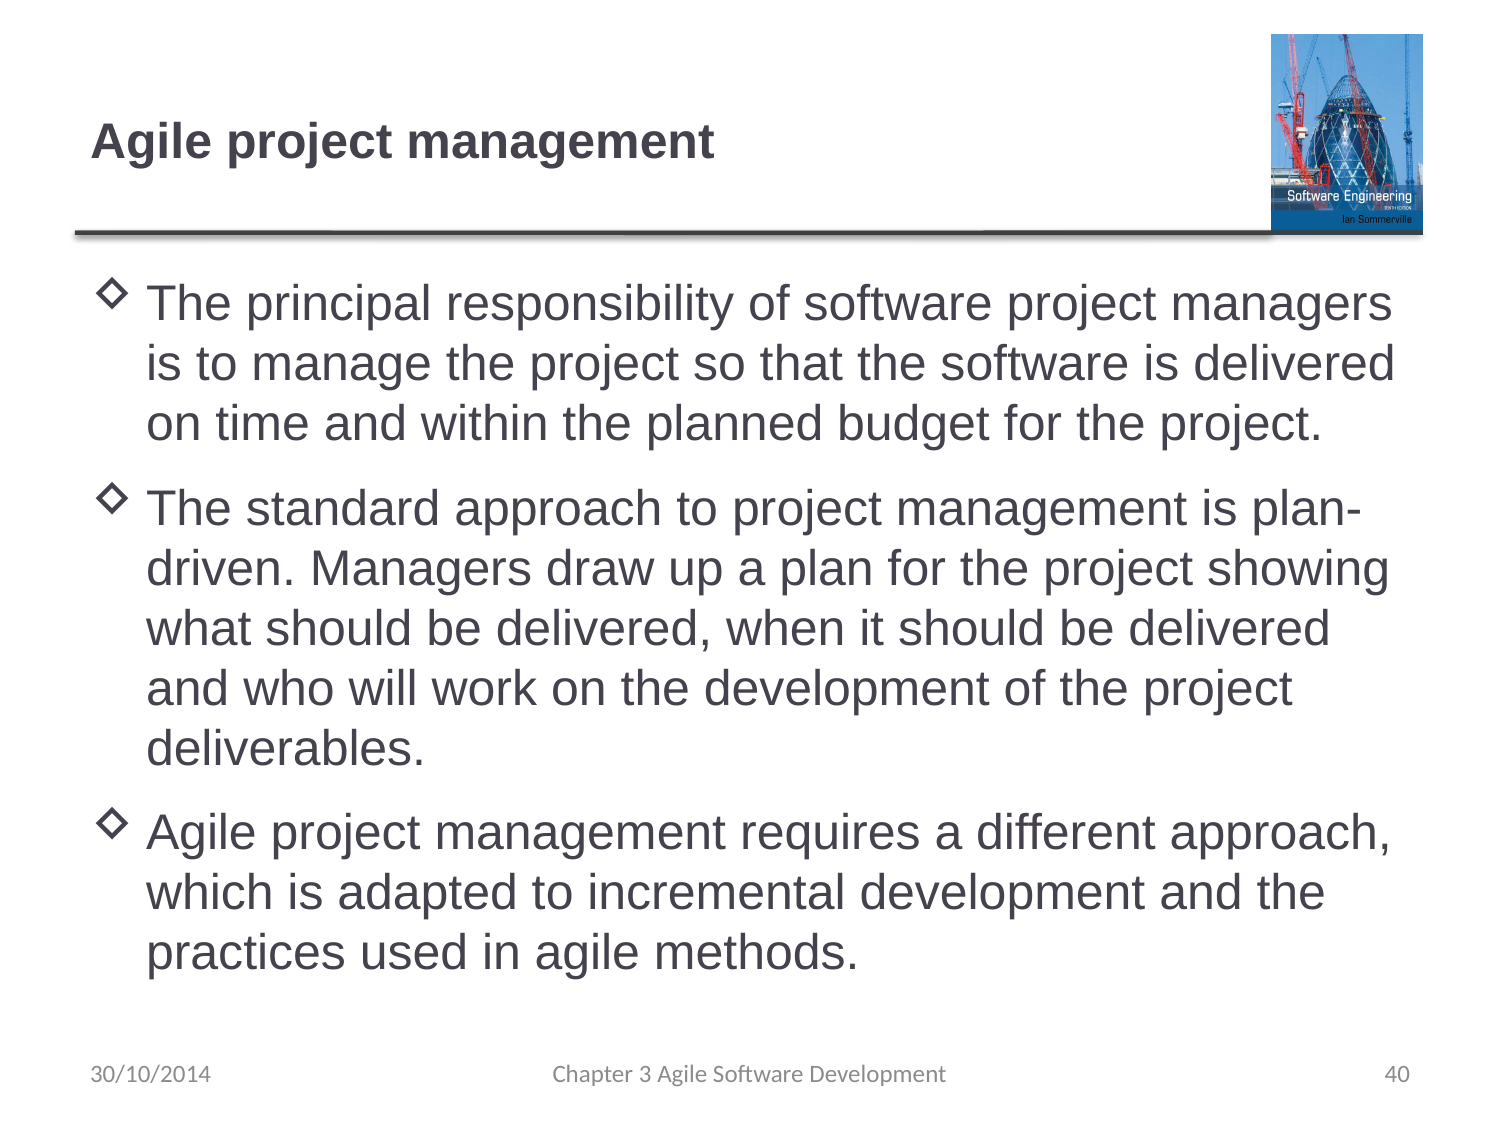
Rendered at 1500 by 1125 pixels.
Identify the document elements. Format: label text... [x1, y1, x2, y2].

title Agile project management [74, 44, 1272, 233]
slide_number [75, 1042, 425, 1103]
list The principal responsibility of software project managers is to manage the project so that the software is delivered on time and within the planned budget for the project. The standard approach to project management is plan-driven. Managers draw up a plan for the project showing what should be delivered, when it should be delivered and who will work on the development of the project deliverables. Agile project management requires a different approach, which is adapted to incremental development and the practices used in agile methods. [75, 262, 1425, 1005]
picture [1271, 34, 1423, 230]
footer Chapter 3 Agile Software Development [512, 1042, 988, 1103]
slide_number 40 [1074, 1042, 1425, 1103]
